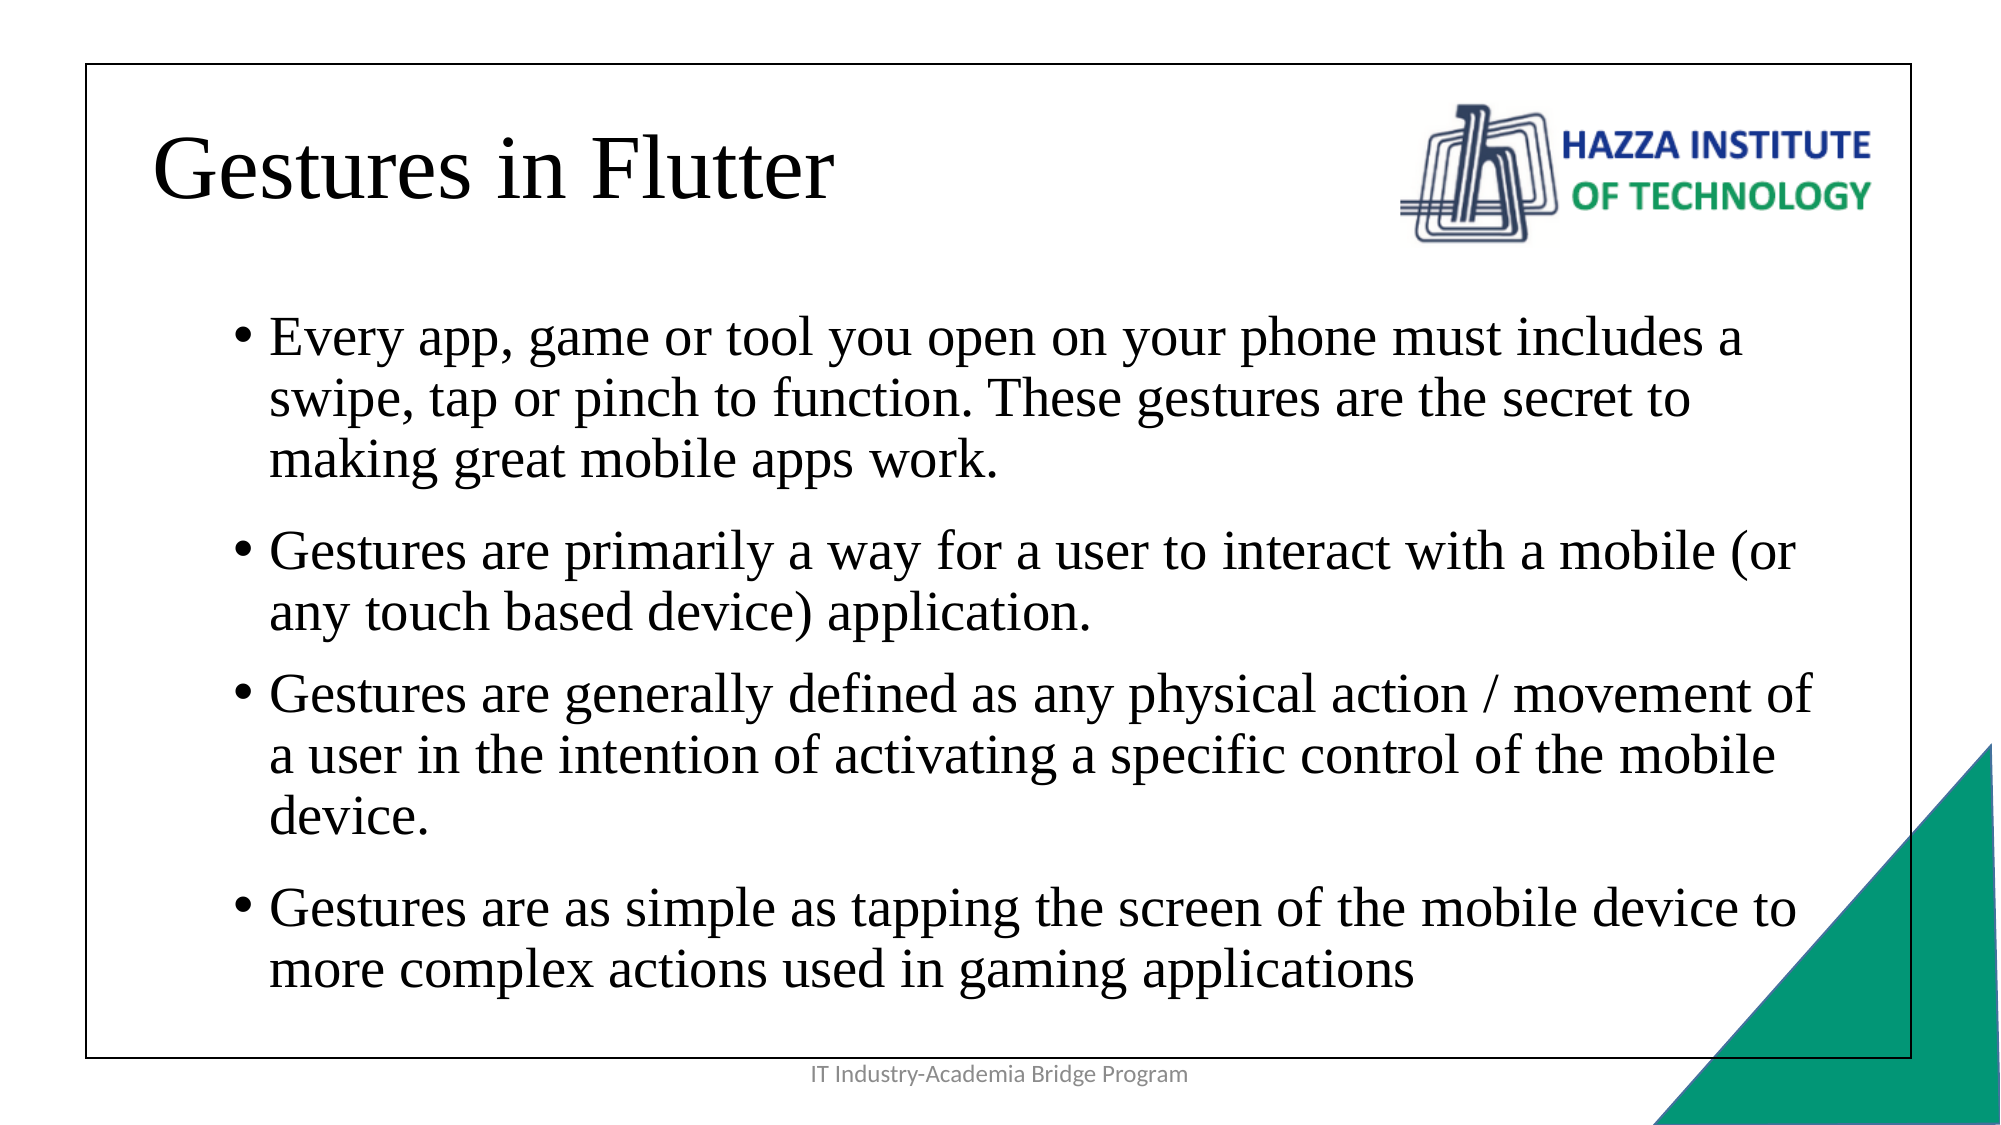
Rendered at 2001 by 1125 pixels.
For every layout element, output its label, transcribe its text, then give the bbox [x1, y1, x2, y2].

footer IT Industry-Academia Bridge Program [662, 1042, 1338, 1103]
text_box [85, 63, 1912, 1059]
list Every app, game or tool you open on your phone must includes a swipe, tap or pinch to function. These gestures are the secret to making great mobile apps work. Gestures are primarily a way for a user to interact with a mobile (or any touch based device) application. Gestures are generally defined as any physical action / movement of a user in the intention of activating a specific control of the mobile device. Gestures are as simple as tapping the screen of the mobile device to more complex actions used in gaming applications [137, 299, 1863, 1014]
text_box [1652, 743, 2000, 1125]
picture [1392, 100, 1889, 248]
title Gestures in Flutter [137, 59, 1863, 278]
